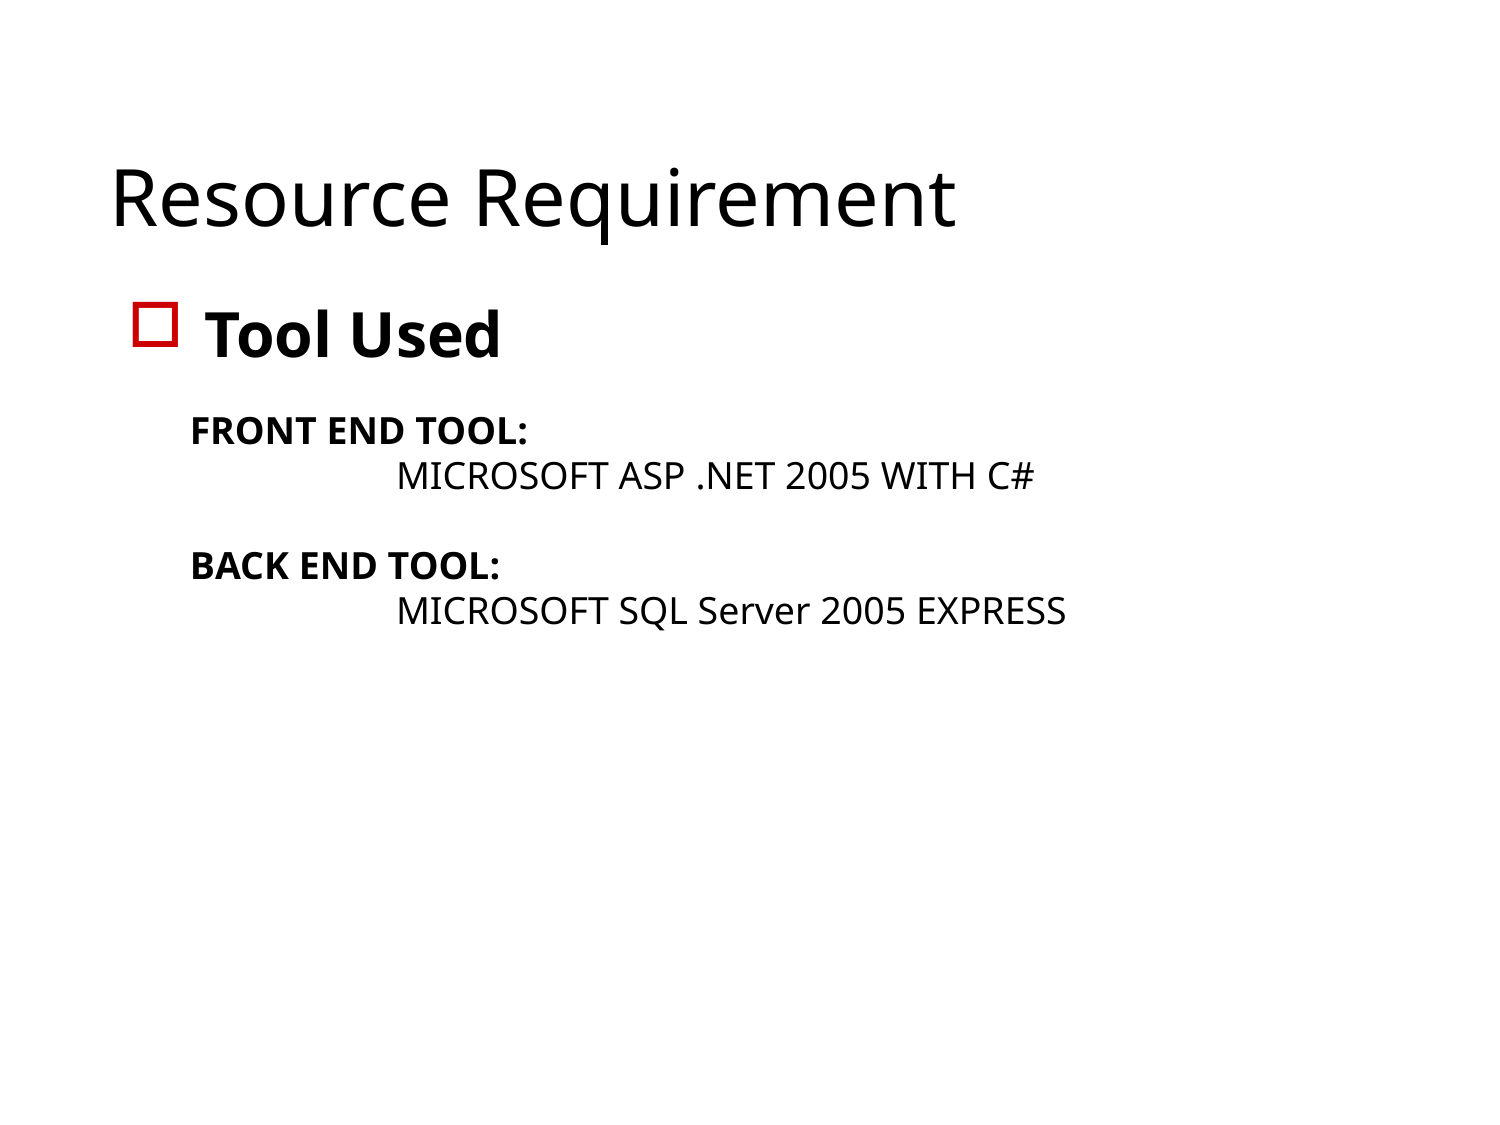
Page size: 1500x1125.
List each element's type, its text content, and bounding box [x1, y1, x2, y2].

list Tool Used [112, 287, 1388, 386]
text_box FRONT END TOOL: MICROSOFT ASP .NET 2005 WITH C# BACK END TOOL: MICROSOFT SQL Server 2005 EXPRESS [174, 399, 1425, 685]
title Resource Requirement [94, 50, 1407, 250]
